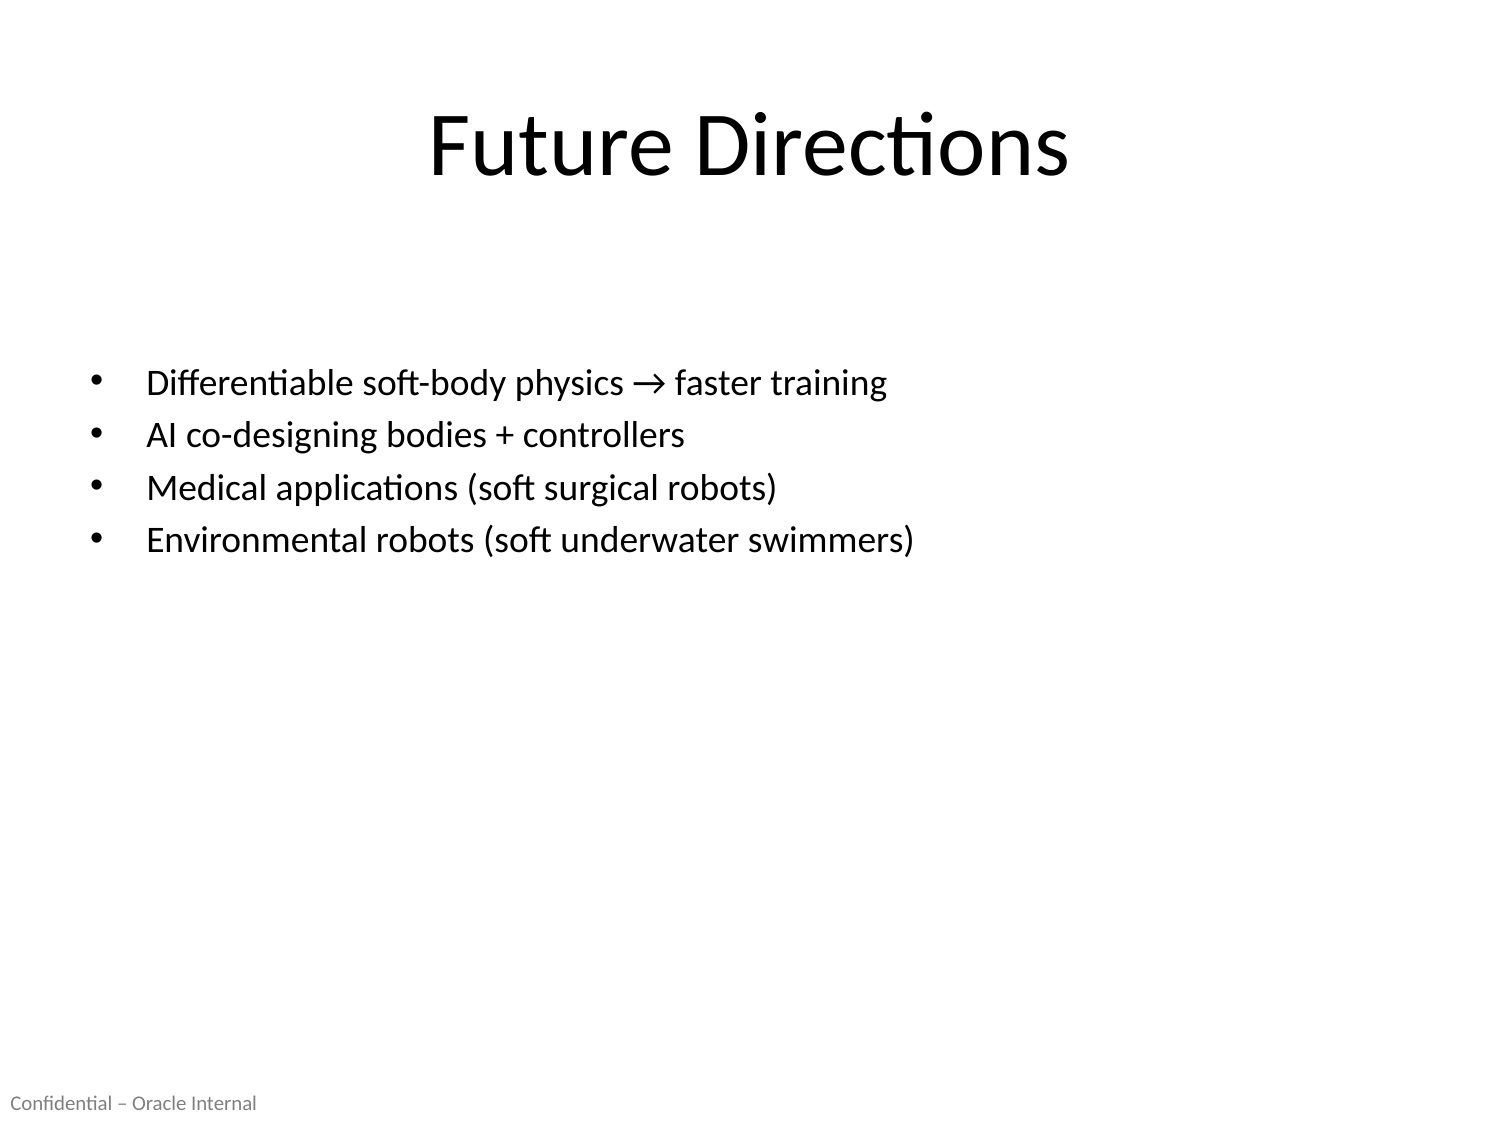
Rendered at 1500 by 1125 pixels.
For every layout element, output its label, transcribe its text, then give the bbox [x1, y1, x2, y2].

title Future Directions [75, 45, 1425, 233]
list Differentiable soft-body physics → faster training AI co-designing bodies + controllers Medical applications (soft surgical robots) Environmental robots (soft underwater swimmers) [75, 262, 1425, 1005]
